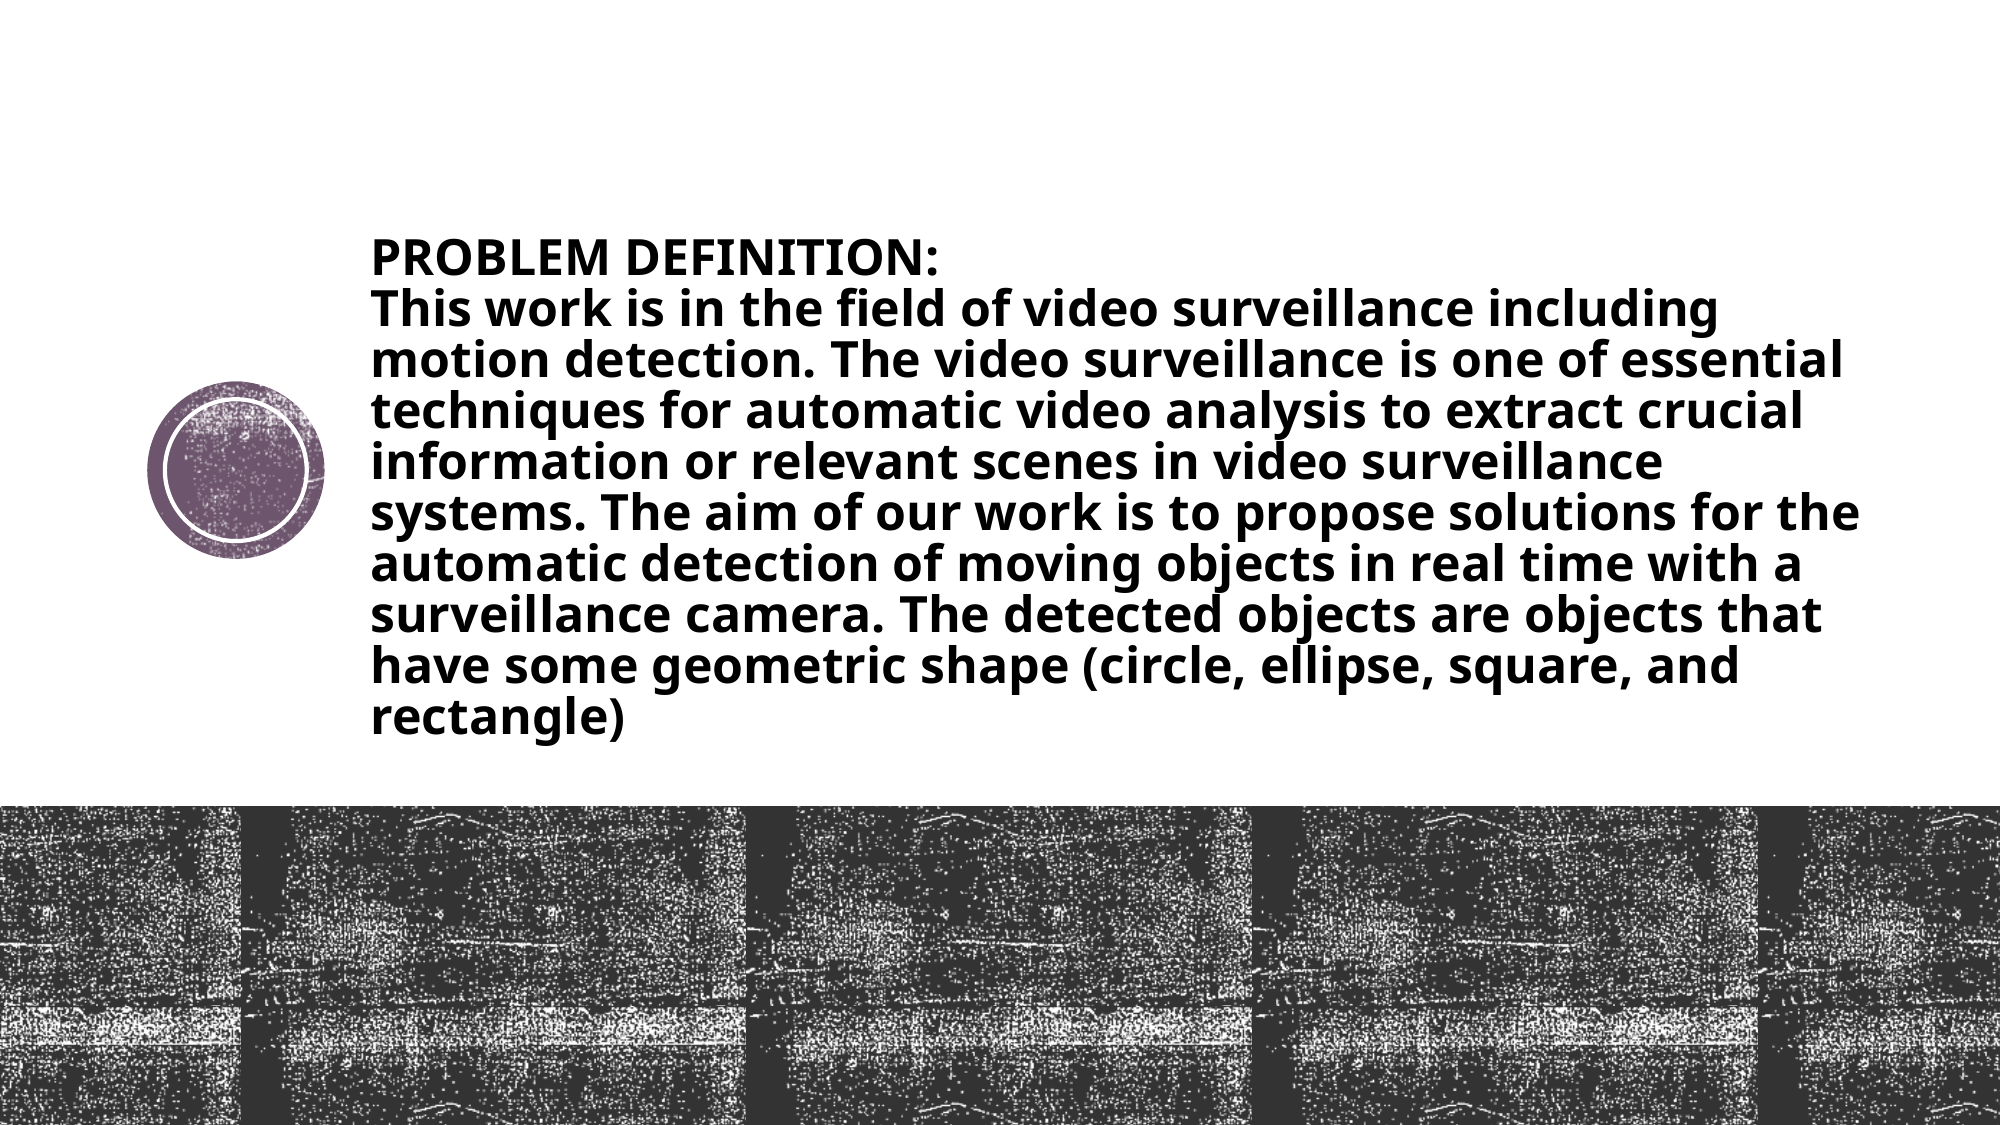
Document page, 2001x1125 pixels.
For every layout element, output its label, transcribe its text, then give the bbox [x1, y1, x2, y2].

title PROBLEM DEFINITION: This work is in the field of video surveillance including motion detection. The video surveillance is one of essential techniques for automatic video analysis to extract crucial information or relevant scenes in video surveillance systems. The aim of our work is to propose solutions for the automatic detection of moving objects in real time with a surveillance camera. The detected objects are objects that have some geometric shape (circle, ellipse, square, and rectangle) [355, 201, 1878, 779]
